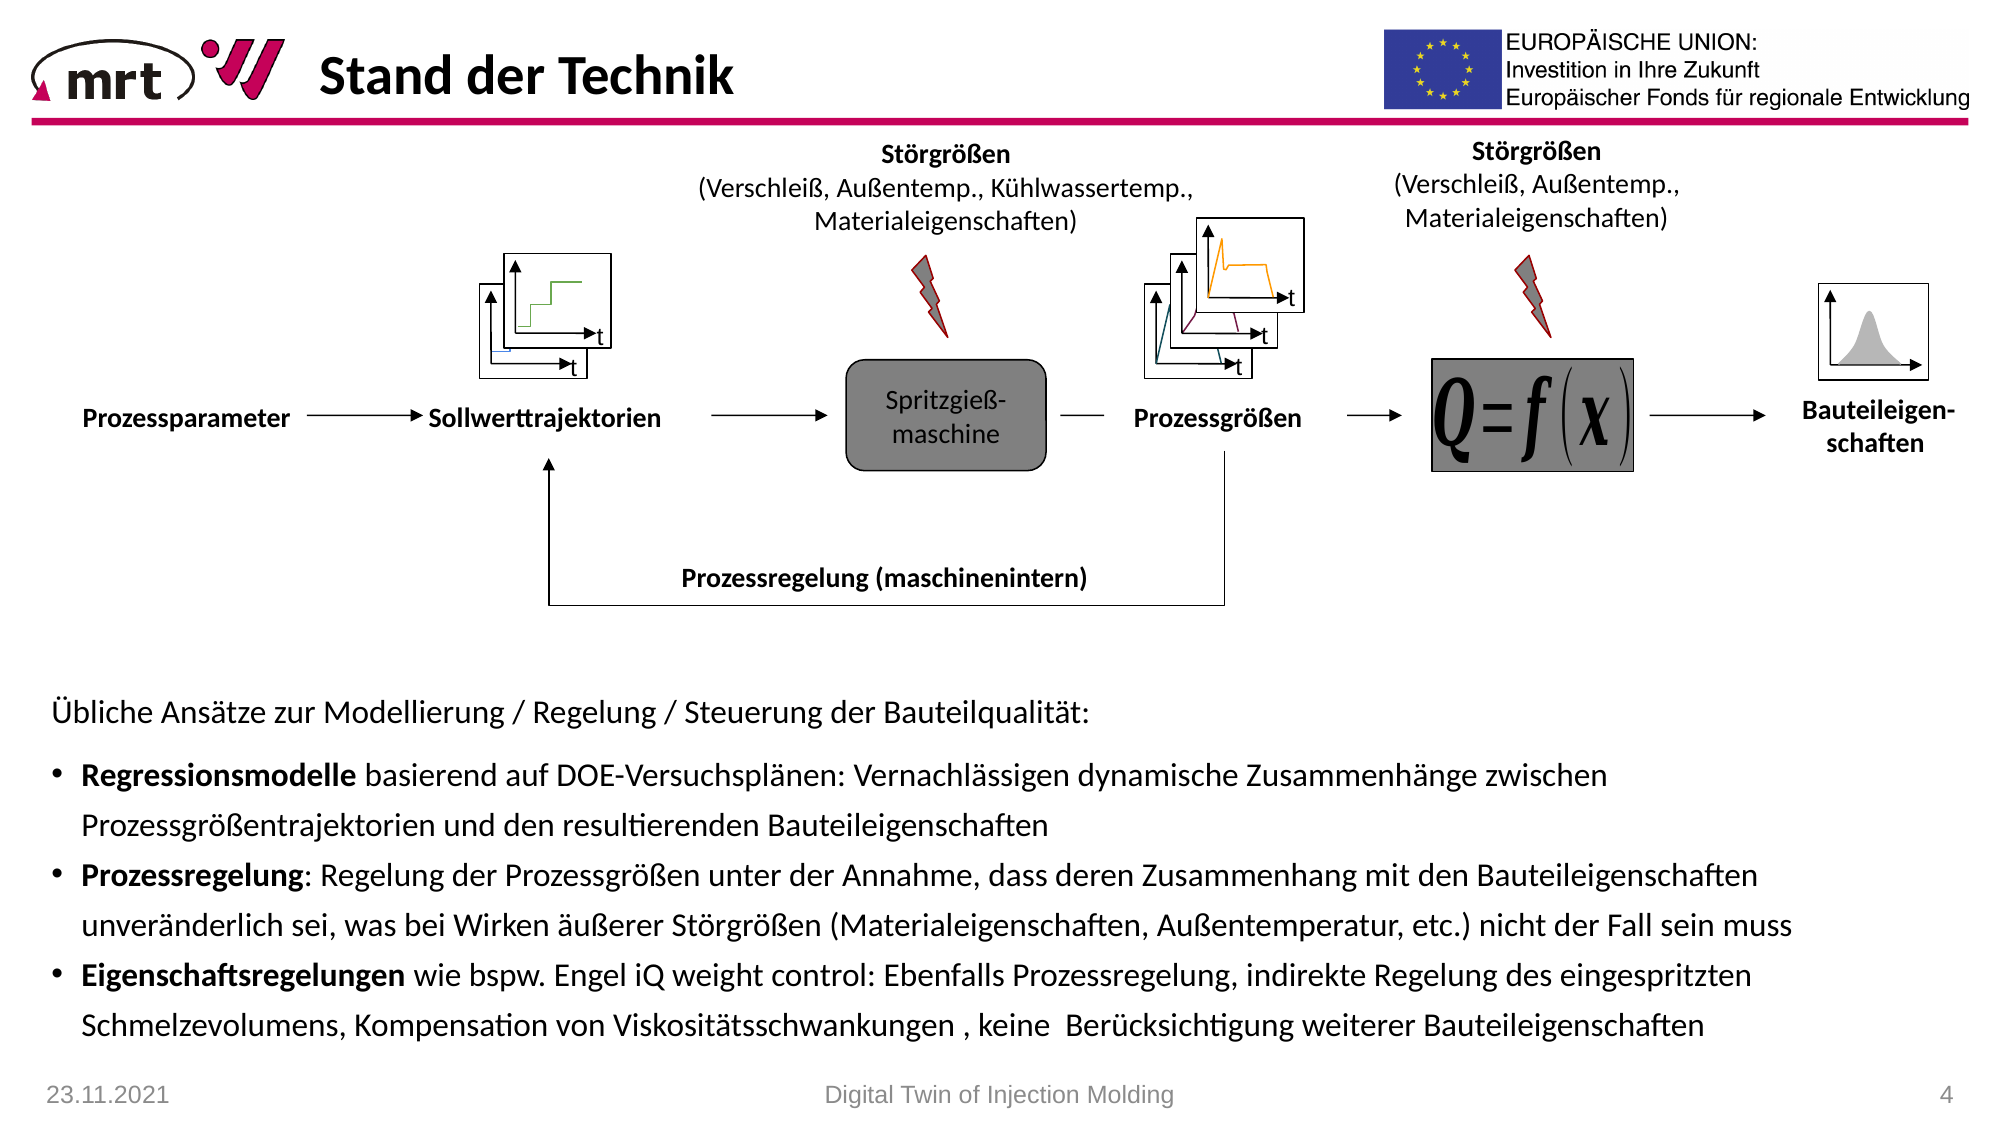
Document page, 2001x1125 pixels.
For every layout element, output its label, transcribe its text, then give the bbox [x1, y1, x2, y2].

picture [1384, 29, 1969, 110]
picture [201, 39, 285, 100]
text_box Stand der Technik [304, 31, 1831, 112]
footer Digital Twin of Injection Molding [362, 1064, 1638, 1124]
text_box Übliche Ansätze zur Modellierung / Regelung / Steuerung der Bauteilqualität: Regressionsmodelle basierend auf DOE-Versuchsplänen: Vernachlässigen dynamische Zusammenhänge zwischen Prozessgrößentrajektorien und den resultierenden Bauteileigenschaften Prozessregelung: Regelung der Prozessgrößen unter der Annahme, dass deren Zusammenhang mit den Bauteileigenschaften unveränderlich sei, was bei Wirken äußerer Störgrößen (Materialeigenschaften, Außentemperatur, etc.) nicht der Fall sein muss Eigenschaftsregelungen wie bspw. Engel iQ weight control: Ebenfalls Prozessregelung, indirekte Regelung des eingespritzten Schmelzevolumens, Kompensation von Viskositätsschwankungen , keine Berücksichtigung weiterer Bauteileigenschaften [31, 660, 1969, 1056]
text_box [20, 112, 1980, 611]
slide_number 4 [1649, 1064, 1969, 1124]
picture [31, 39, 195, 101]
text_box 23.11.2021 [31, 1064, 351, 1124]
